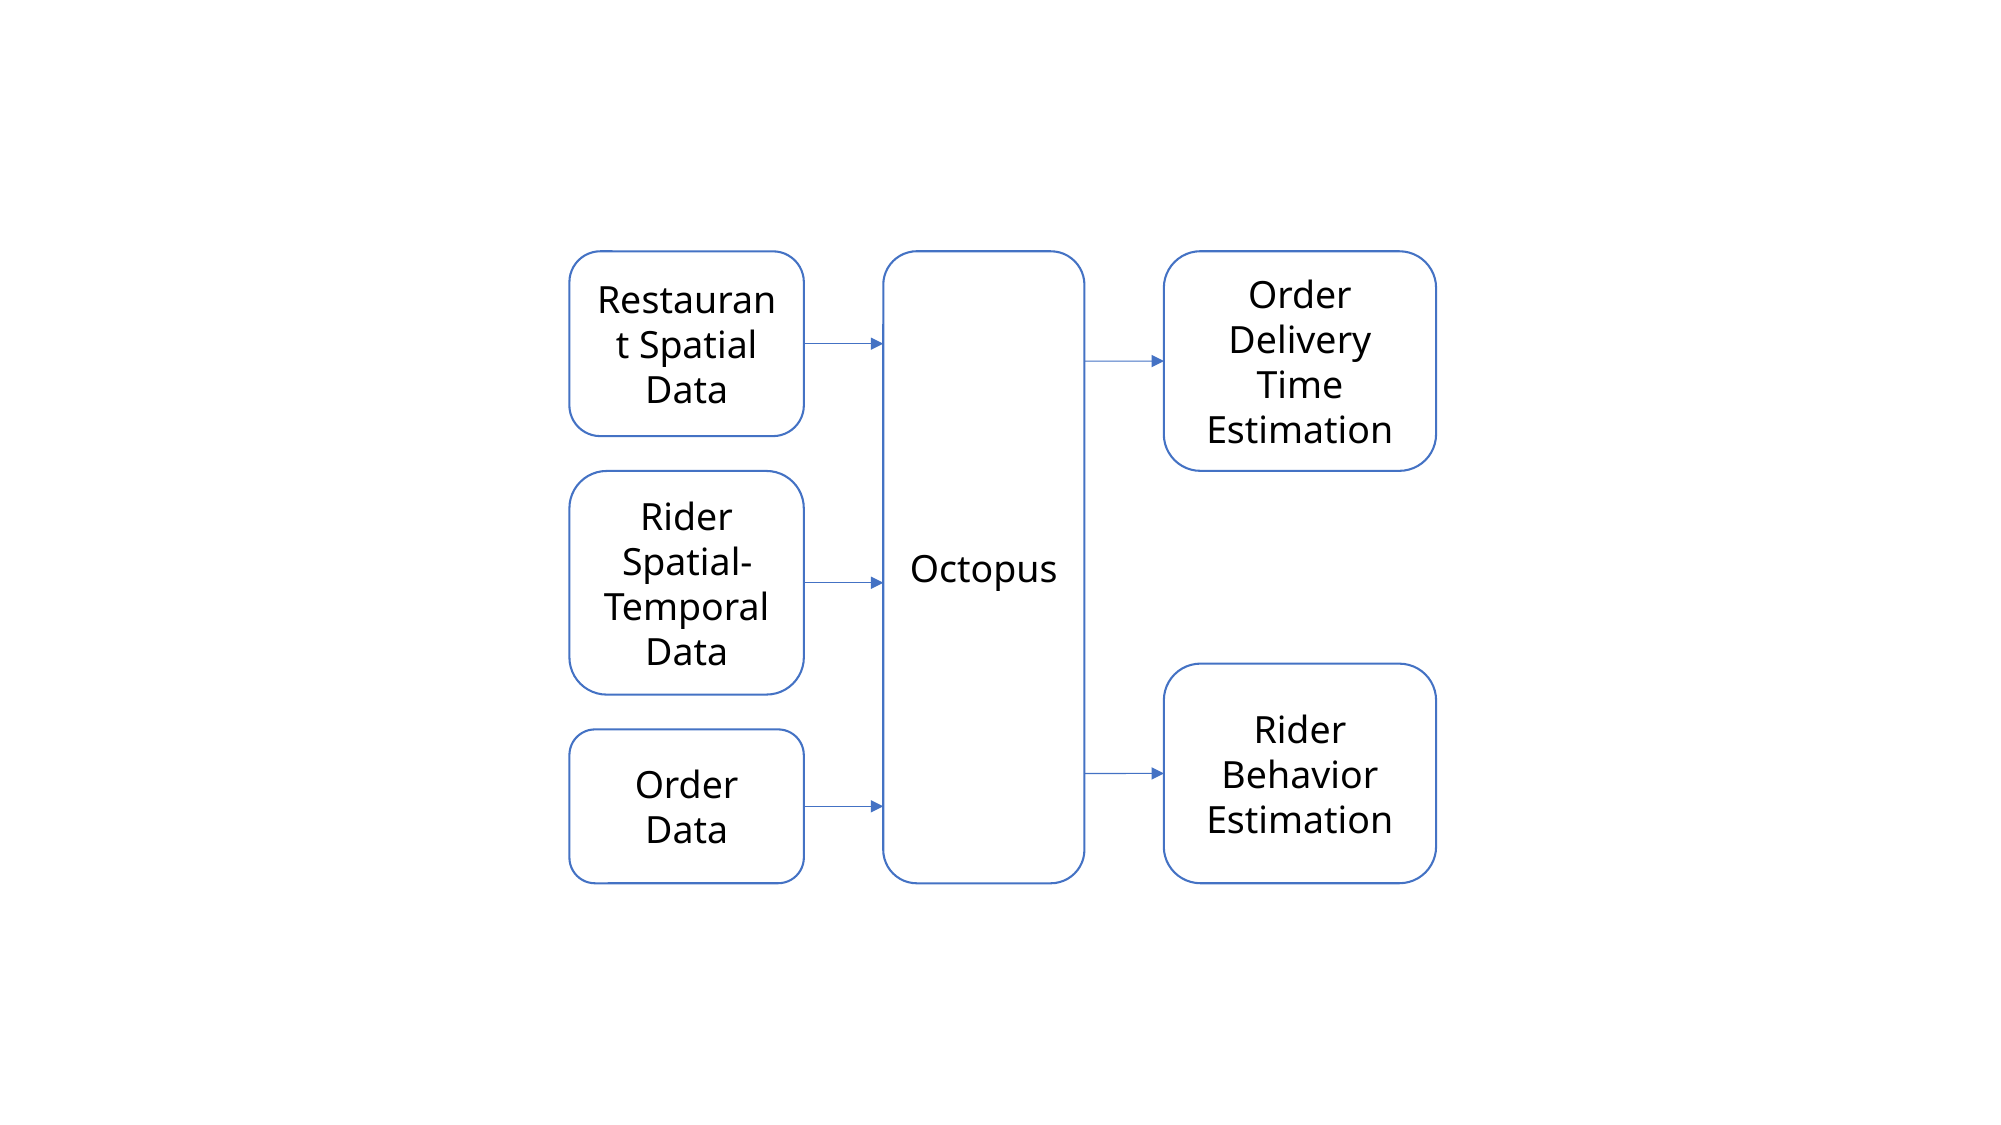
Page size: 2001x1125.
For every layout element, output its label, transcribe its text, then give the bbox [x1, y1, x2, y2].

text_box Rider Behavior Estimation [1162, 662, 1438, 885]
text_box Rider Spatial-Temporal Data [568, 469, 805, 696]
text_box Octopus [882, 250, 1086, 885]
text_box Restaurant Spatial Data [568, 250, 805, 438]
text_box Order Delivery Time Estimation [1162, 250, 1438, 472]
text_box Order Data [568, 728, 805, 885]
